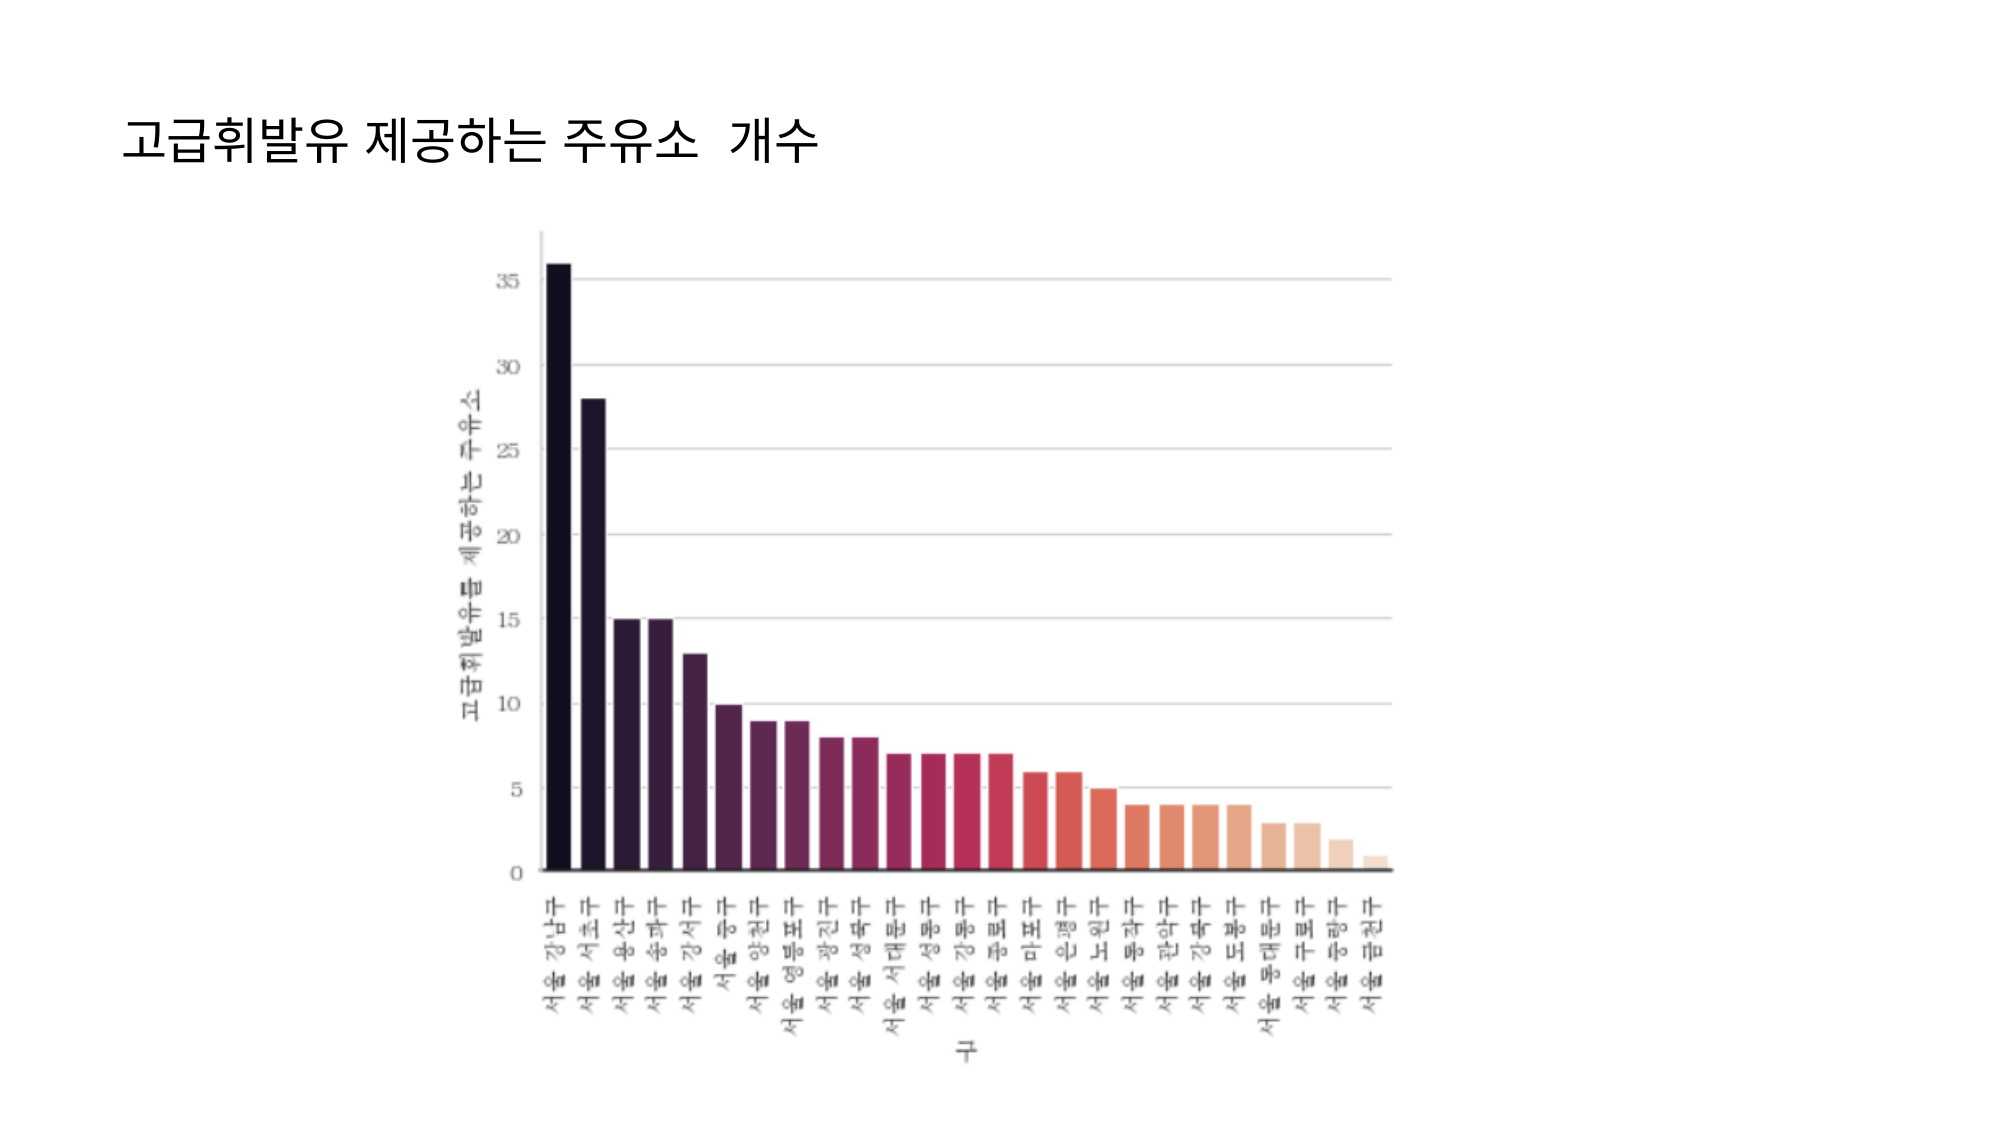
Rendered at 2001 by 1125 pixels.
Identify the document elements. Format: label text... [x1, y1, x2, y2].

picture [416, 216, 1424, 1082]
text_box 고급휘발유 제공하는 주유소 개수 [106, 102, 1559, 177]
